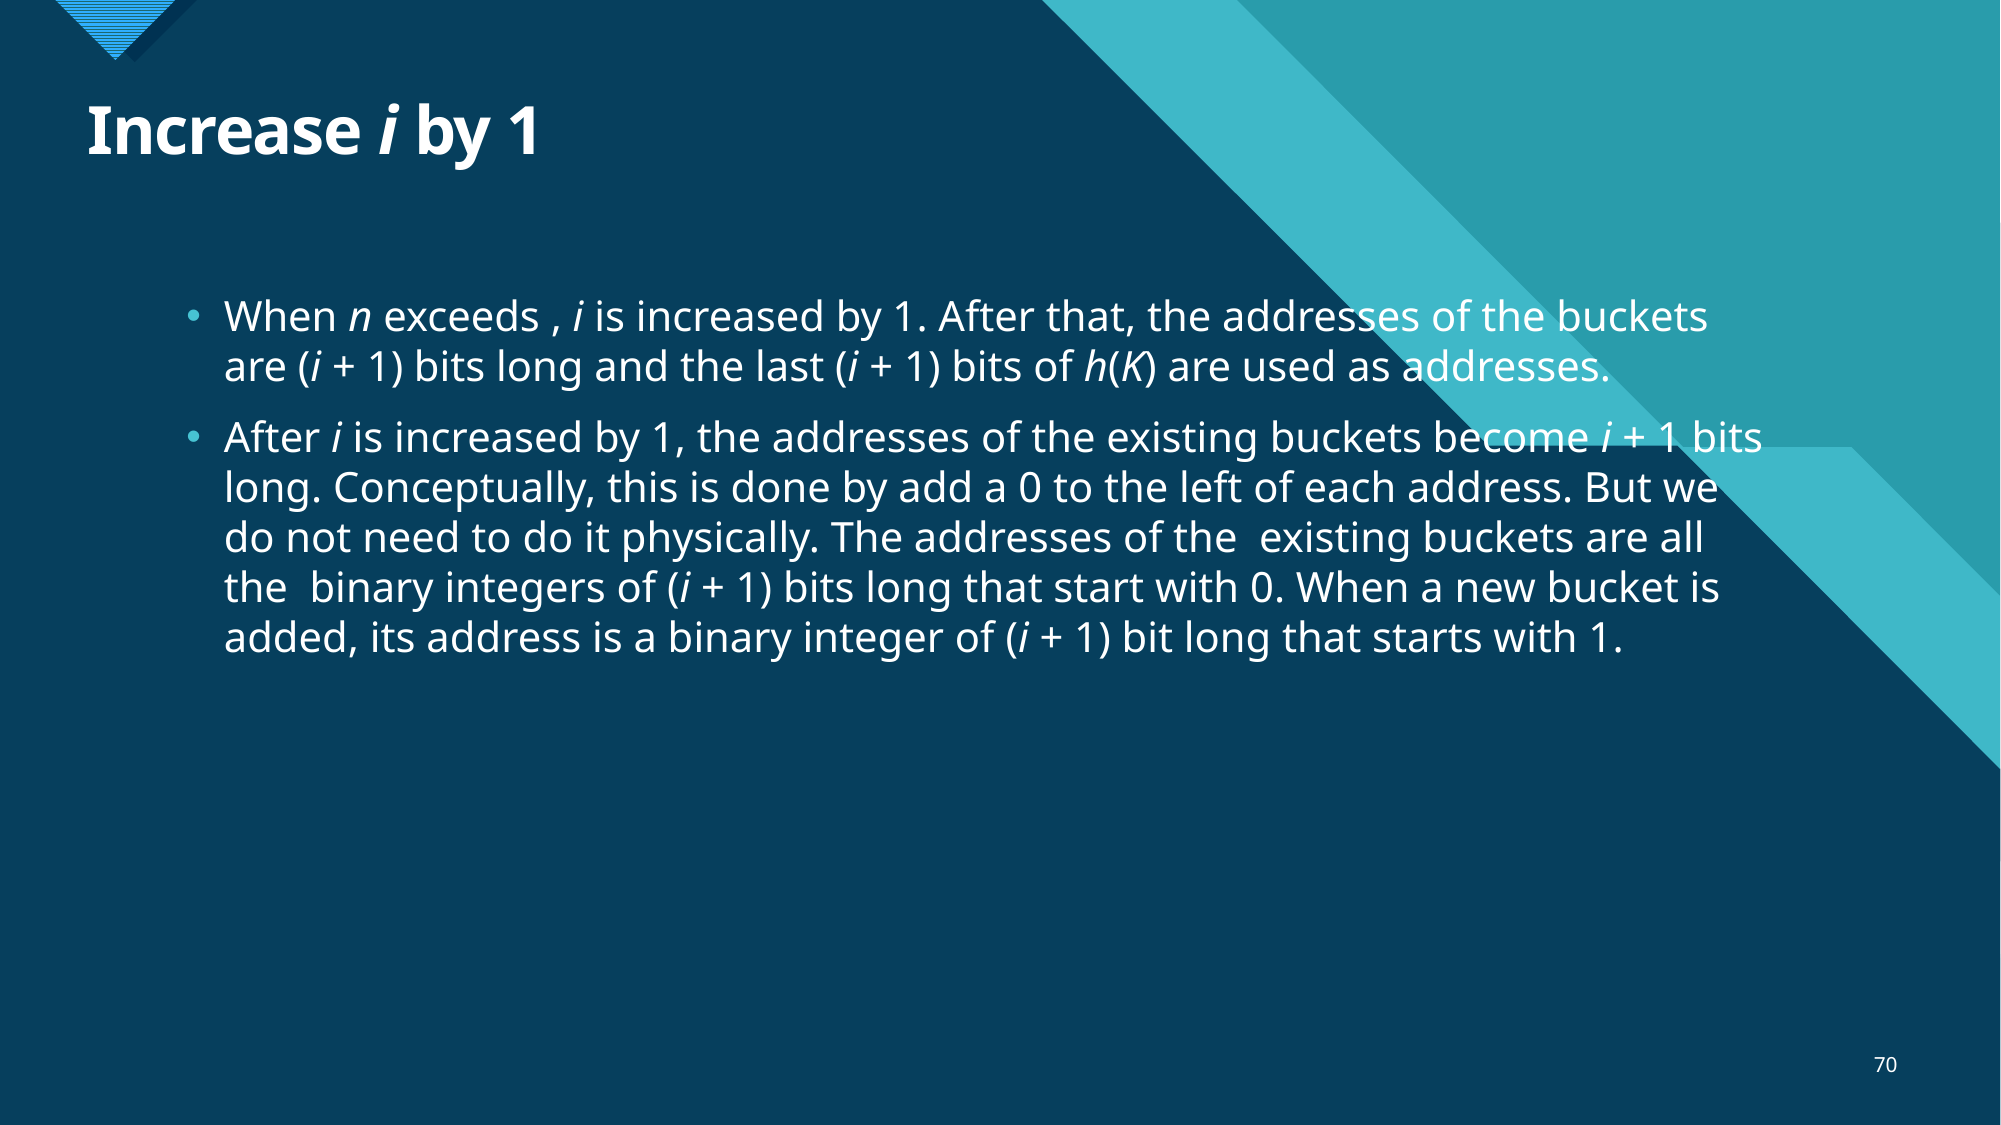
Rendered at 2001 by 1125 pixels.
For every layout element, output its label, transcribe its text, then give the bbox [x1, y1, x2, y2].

title Increase i by 1 [72, 89, 1913, 177]
slide_number 70 [1845, 1035, 1913, 1096]
